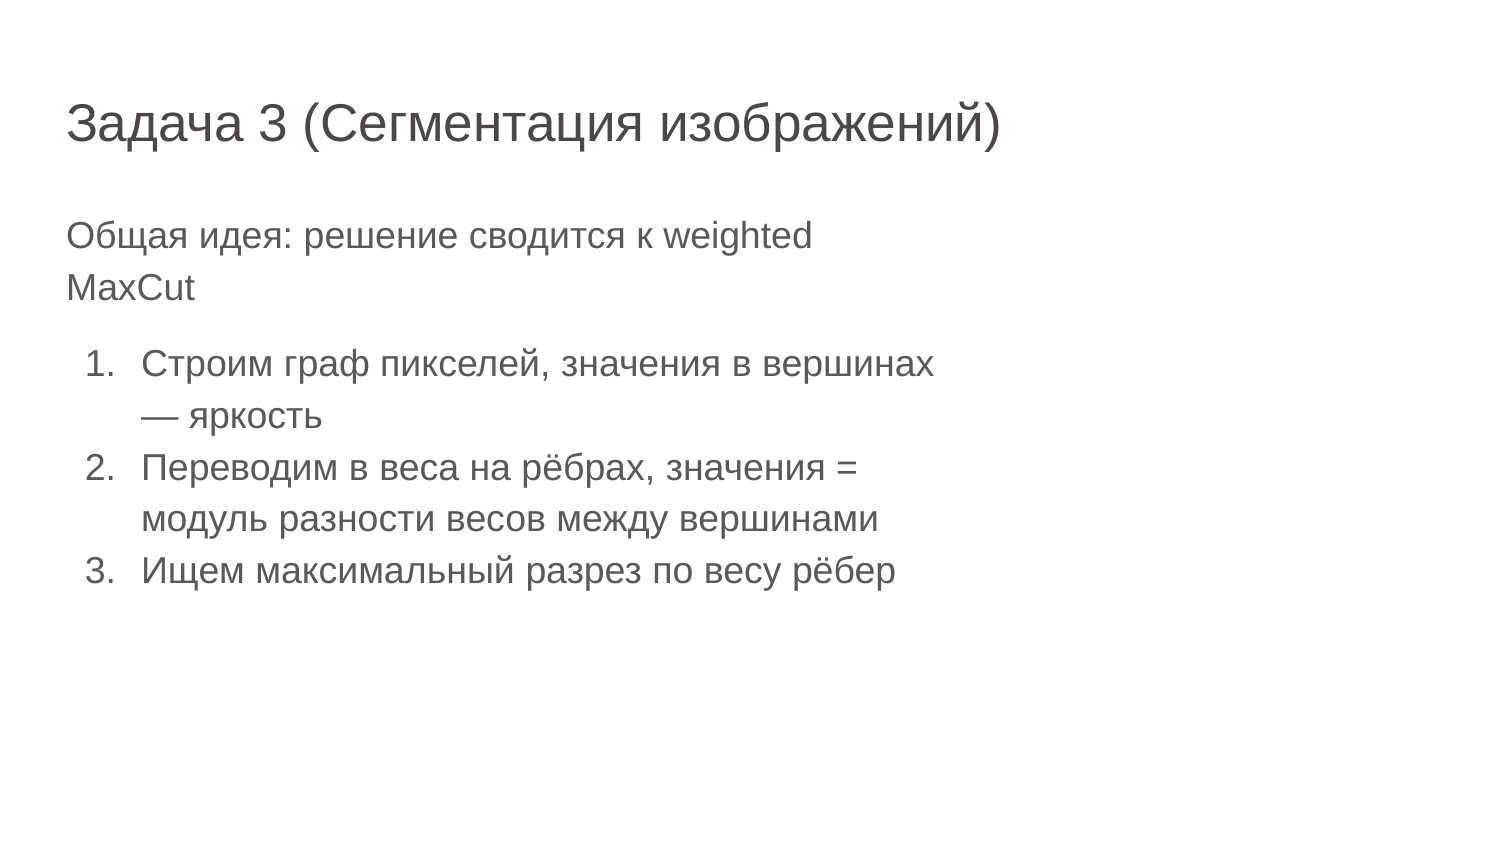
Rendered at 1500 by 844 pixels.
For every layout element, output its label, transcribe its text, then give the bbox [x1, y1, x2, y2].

title Задача 3 (Сегментация изображений) [51, 72, 1449, 167]
list Общая идея: решение сводится к weighted MaxCut Строим граф пикселей, значения в вершинах — яркость Переводим в веса на рёбрах, значения = модуль разности весов между вершинами Ищем максимальный разрез по весу рёбер [51, 189, 955, 750]
